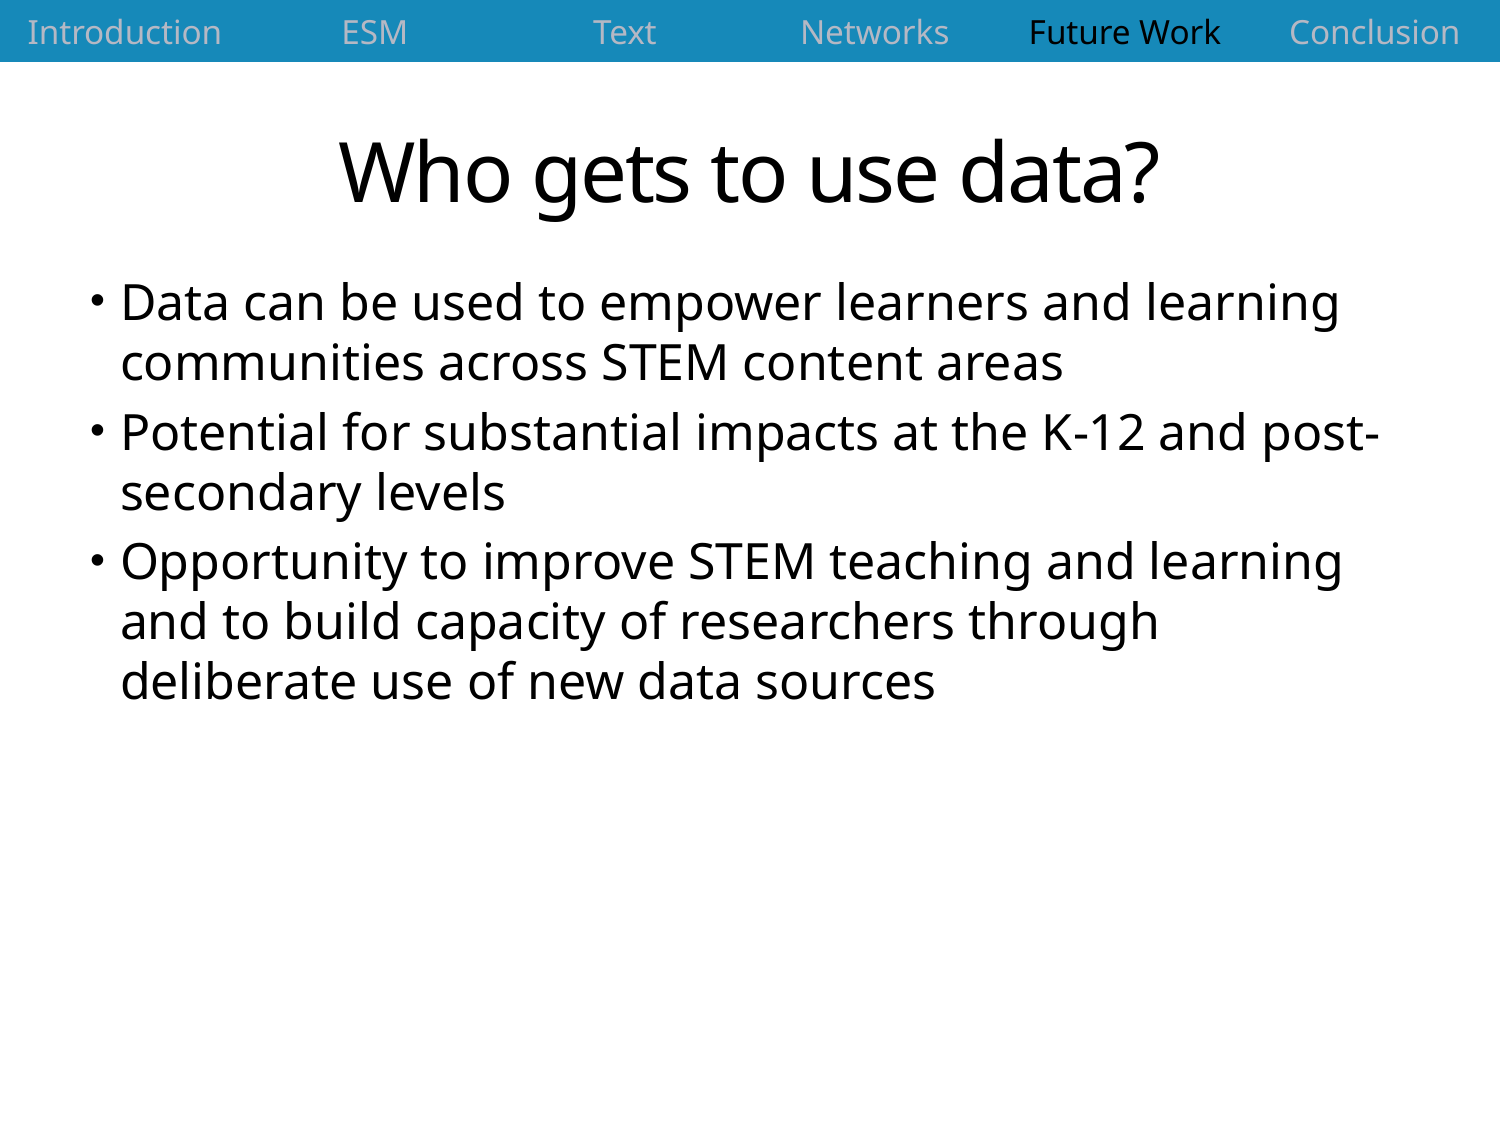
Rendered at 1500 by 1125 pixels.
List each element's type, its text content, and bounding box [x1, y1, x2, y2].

table_header Networks [750, 0, 1000, 62]
table_header Conclusion [1250, 0, 1500, 62]
table_header Text [500, 0, 750, 62]
table_header Future Work [1000, 0, 1250, 62]
table_header Introduction [0, 0, 250, 62]
table_header ESM [250, 0, 500, 62]
list Data can be used to empower learners and learning communities across STEM content areas Potential for substantial impacts at the K-12 and post-secondary levels Opportunity to improve STEM teaching and learning and to build capacity of researchers through deliberate use of new data sources [75, 262, 1425, 1063]
title Who gets to use data? [75, 87, 1425, 250]
